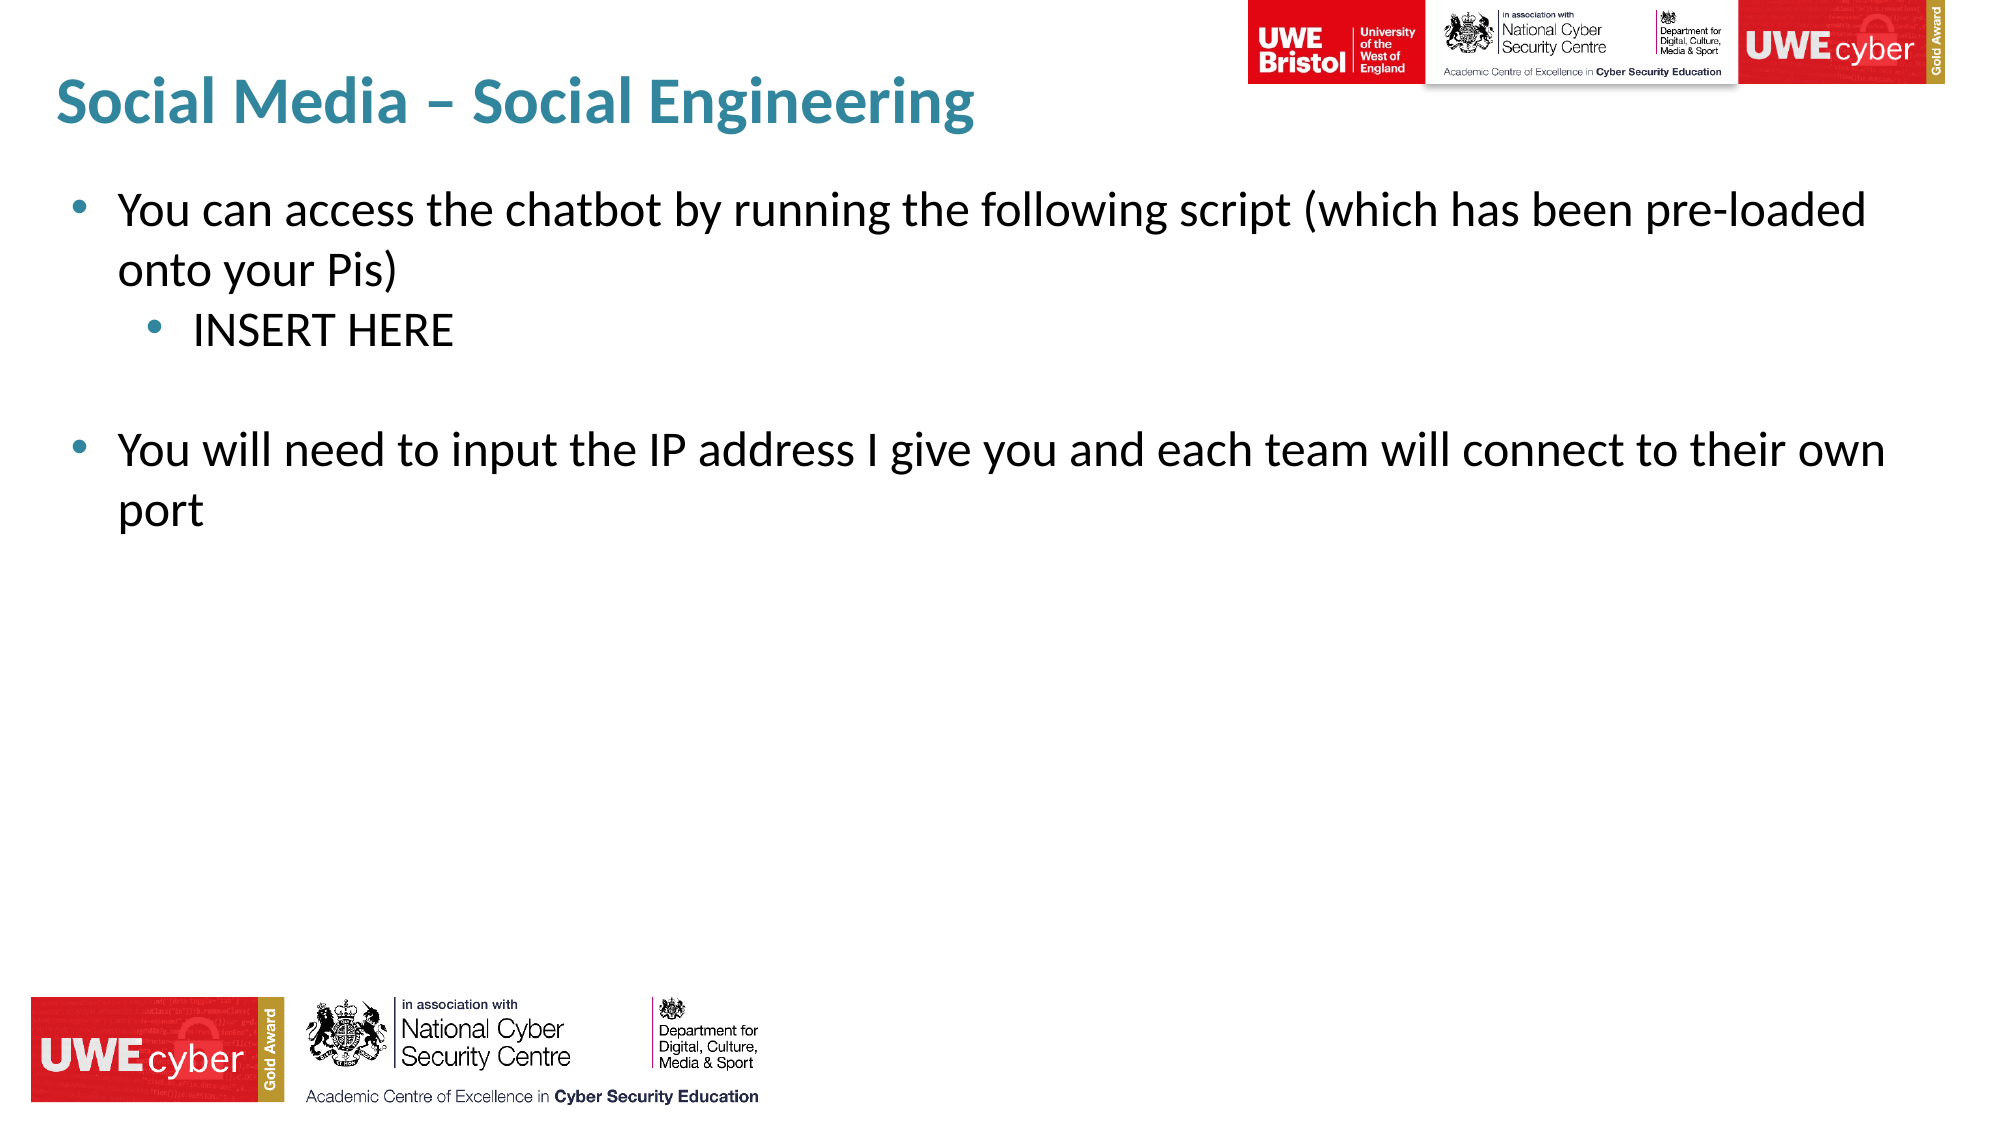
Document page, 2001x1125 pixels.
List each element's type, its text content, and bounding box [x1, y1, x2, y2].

picture [1738, 0, 1945, 49]
text_box You can access the chatbot by running the following script (which has been pre-loaded onto your Pis) INSERT HERE You will need to input the IP address I give you and each team will connect to their own port [56, 169, 1911, 665]
picture [1248, 0, 1426, 49]
picture [1437, 10, 1721, 49]
text_box Social Media – Social Engineering [56, 49, 2000, 130]
picture [31, 997, 758, 1105]
